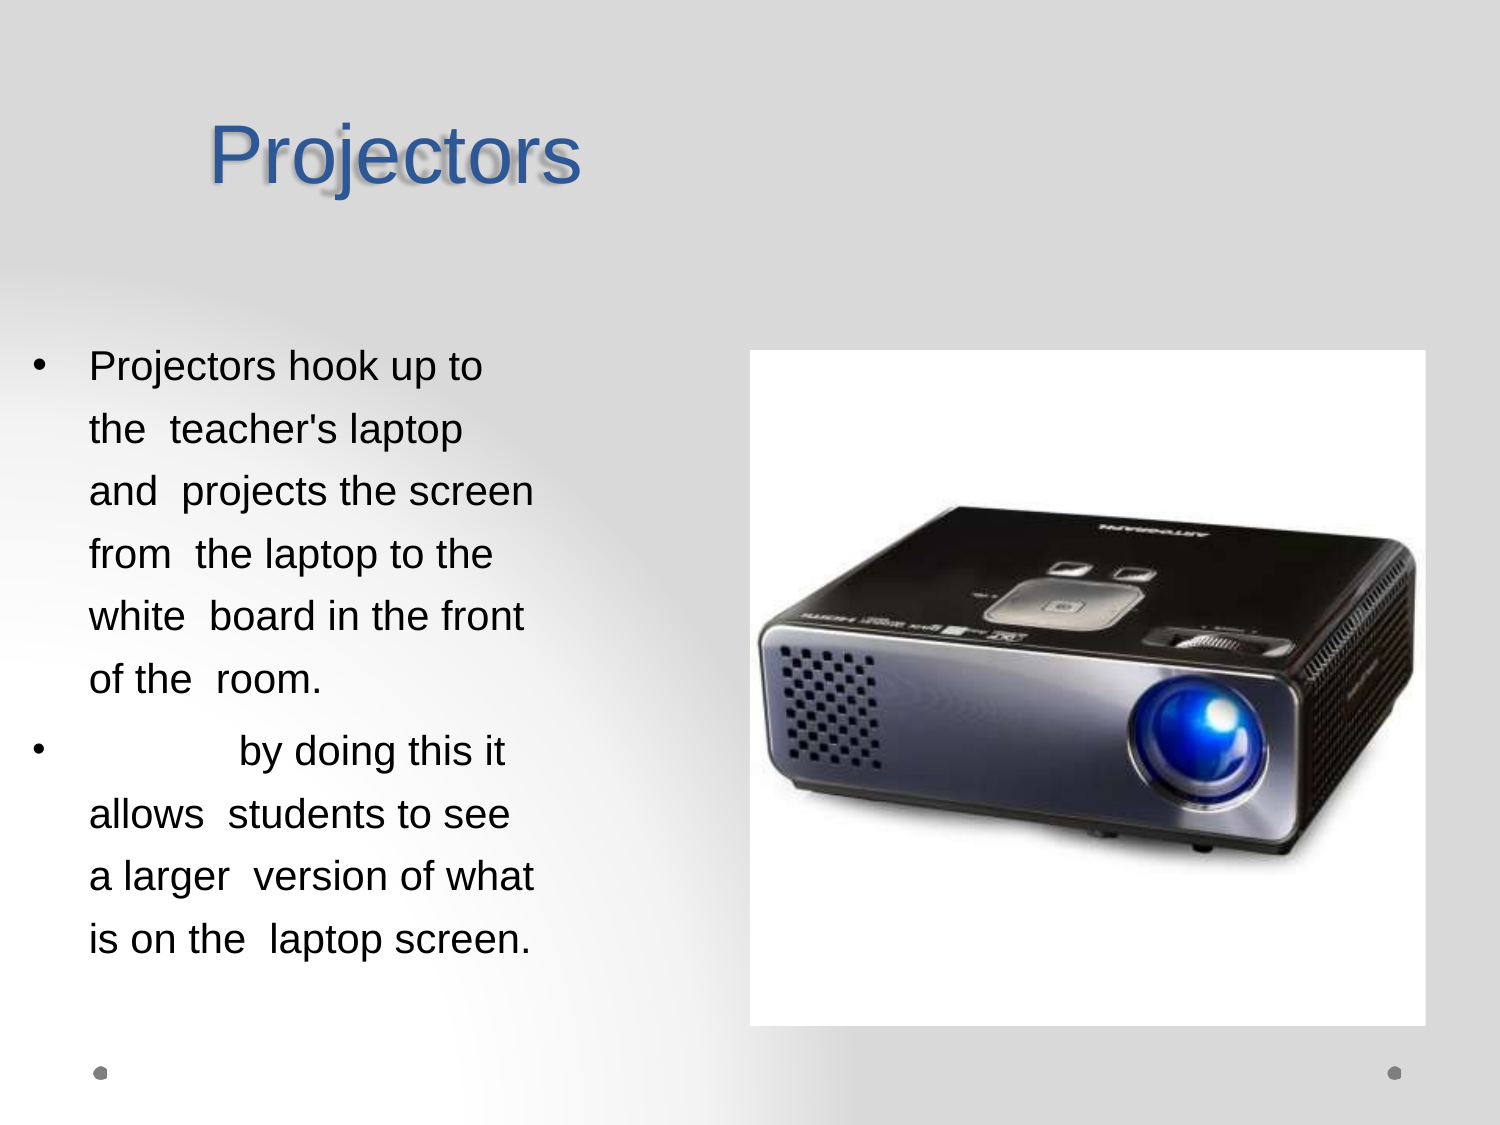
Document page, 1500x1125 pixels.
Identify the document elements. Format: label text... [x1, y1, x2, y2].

picture [0, 0, 1500, 1125]
text_box [749, 350, 1426, 1026]
text_box Projectors hook up to the teacher's laptop and projects the screen from the laptop to the white board in the front of the room. by doing this it allows students to see a larger version of what is on the laptop screen. [30, 324, 540, 962]
text_box [152, 68, 628, 256]
text_box Projectors [206, 97, 685, 300]
